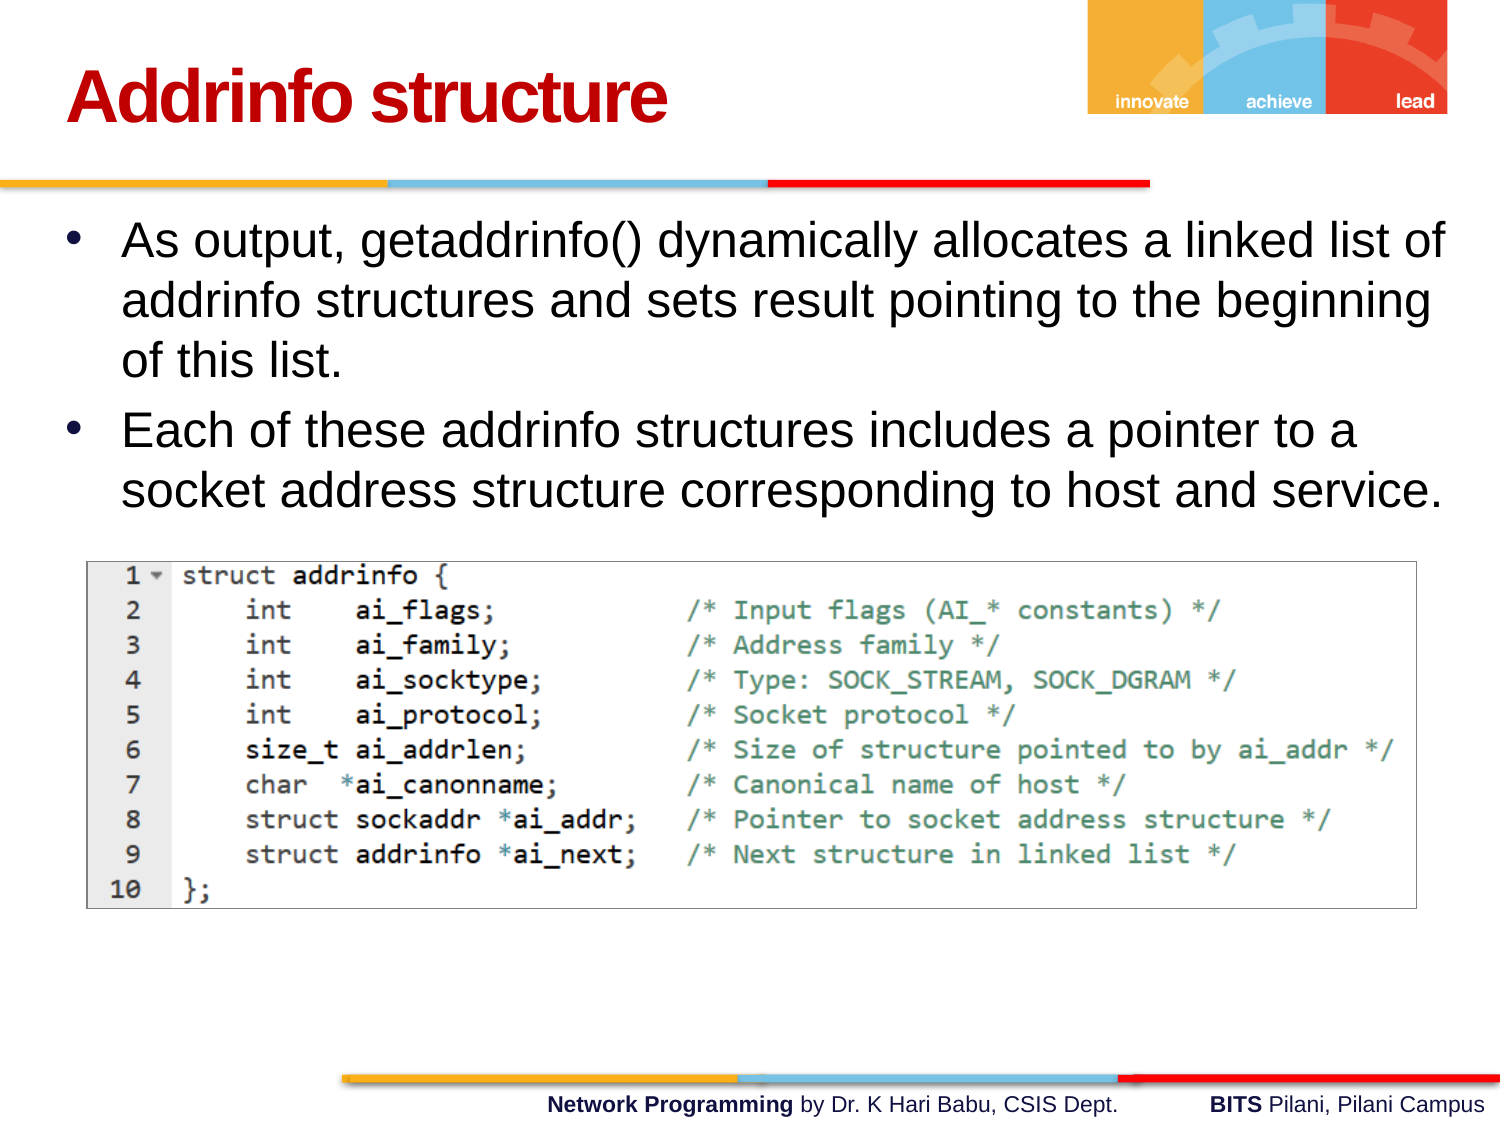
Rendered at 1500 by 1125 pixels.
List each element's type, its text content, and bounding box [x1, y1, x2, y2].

picture [87, 562, 1416, 908]
list As output, getaddrinfo() dynamically allocates a linked list of addrinfo structures and sets result pointing to the beginning of this list. Each of these addrinfo structures includes a pointer to a socket address structure corresponding to host and service. [49, 199, 1463, 1038]
list Addrinfo structure [49, 24, 1088, 176]
picture [1087, 0, 1448, 114]
